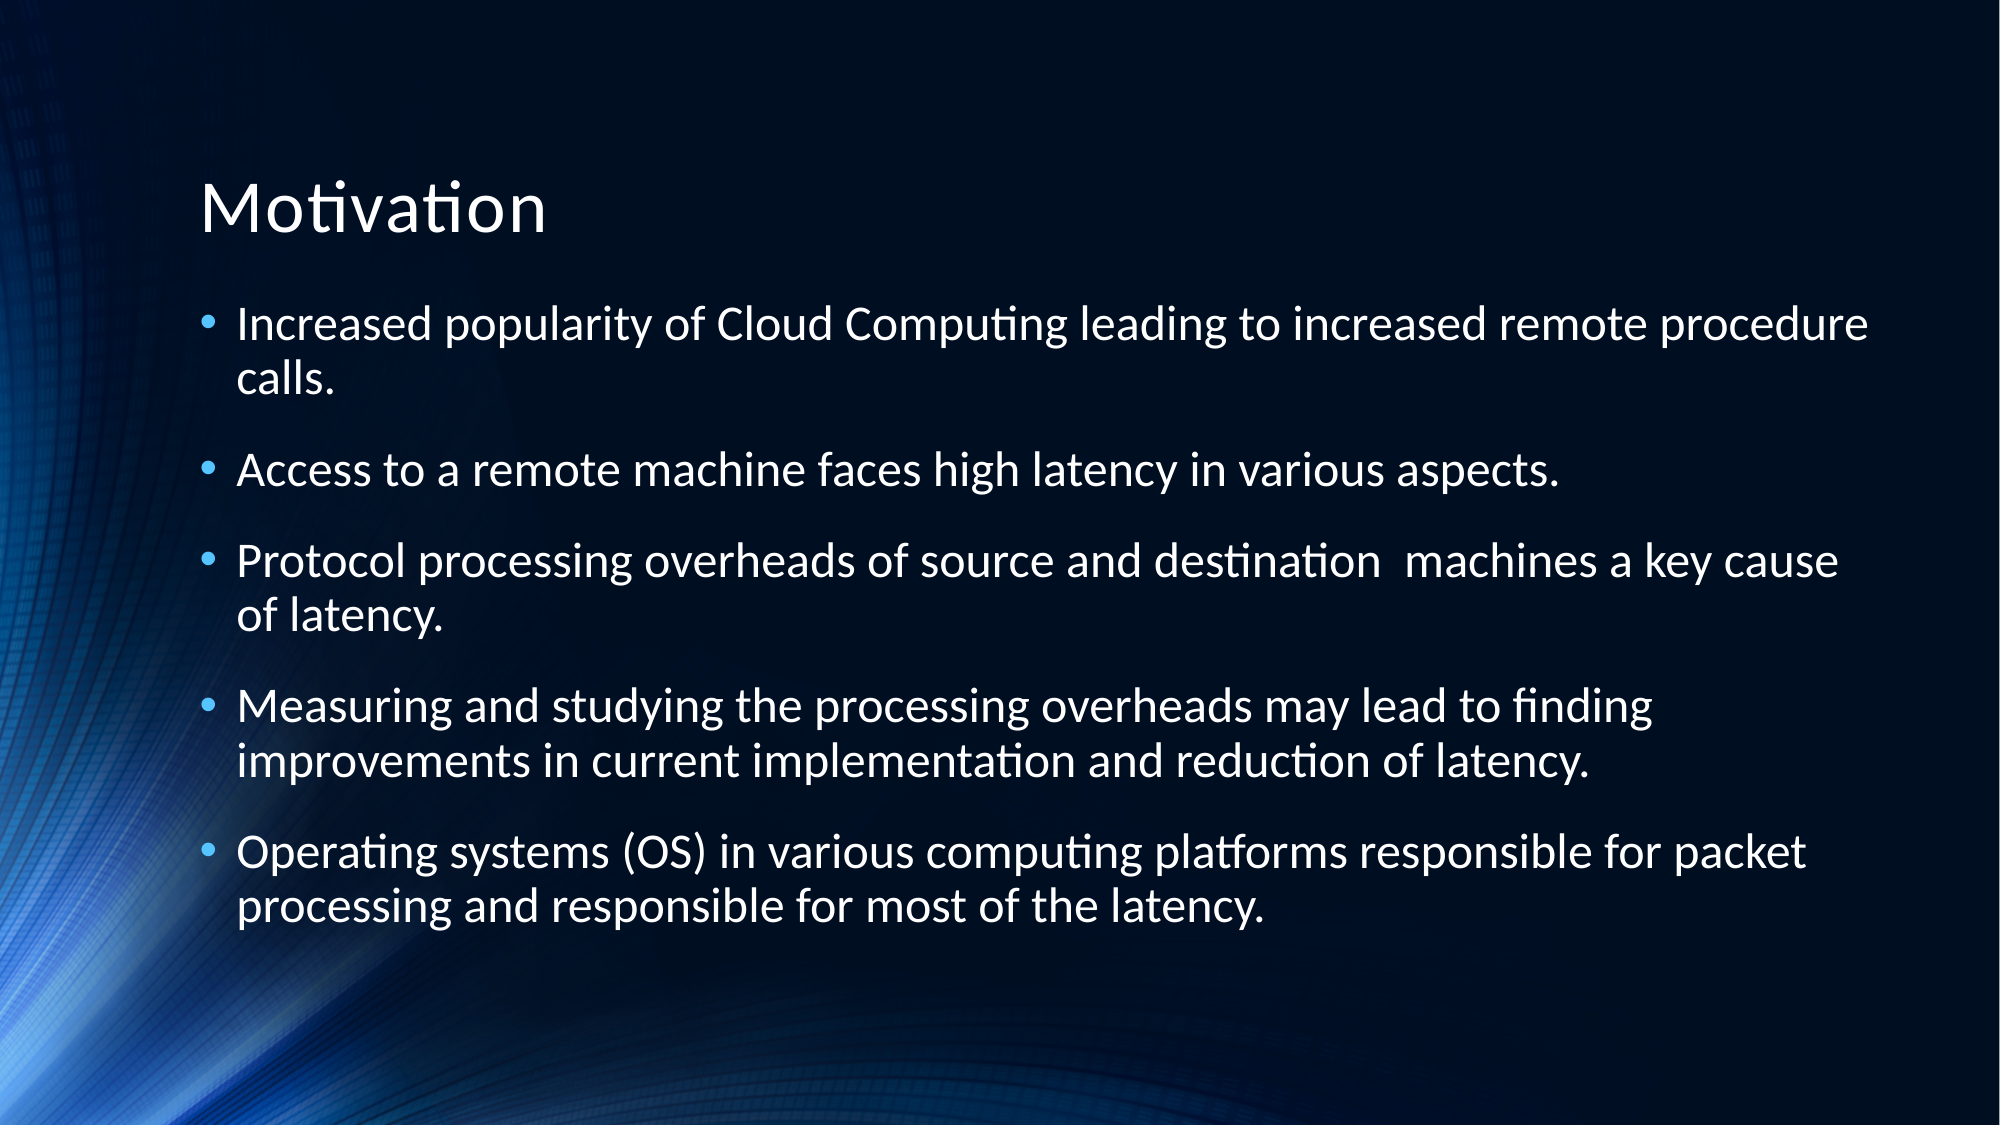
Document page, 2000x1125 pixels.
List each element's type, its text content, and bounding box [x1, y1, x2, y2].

title Motivation [184, 30, 1685, 256]
picture [0, 0, 2000, 1125]
list Increased popularity of Cloud Computing leading to increased remote procedure calls. Access to a remote machine faces high latency in various aspects. Protocol processing overheads of source and destination machines a key cause of latency. Measuring and studying the processing overheads may lead to finding improvements in current implementation and reduction of latency. Operating systems (OS) in various computing platforms responsible for packet processing and responsible for most of the latency. [184, 289, 1898, 1007]
